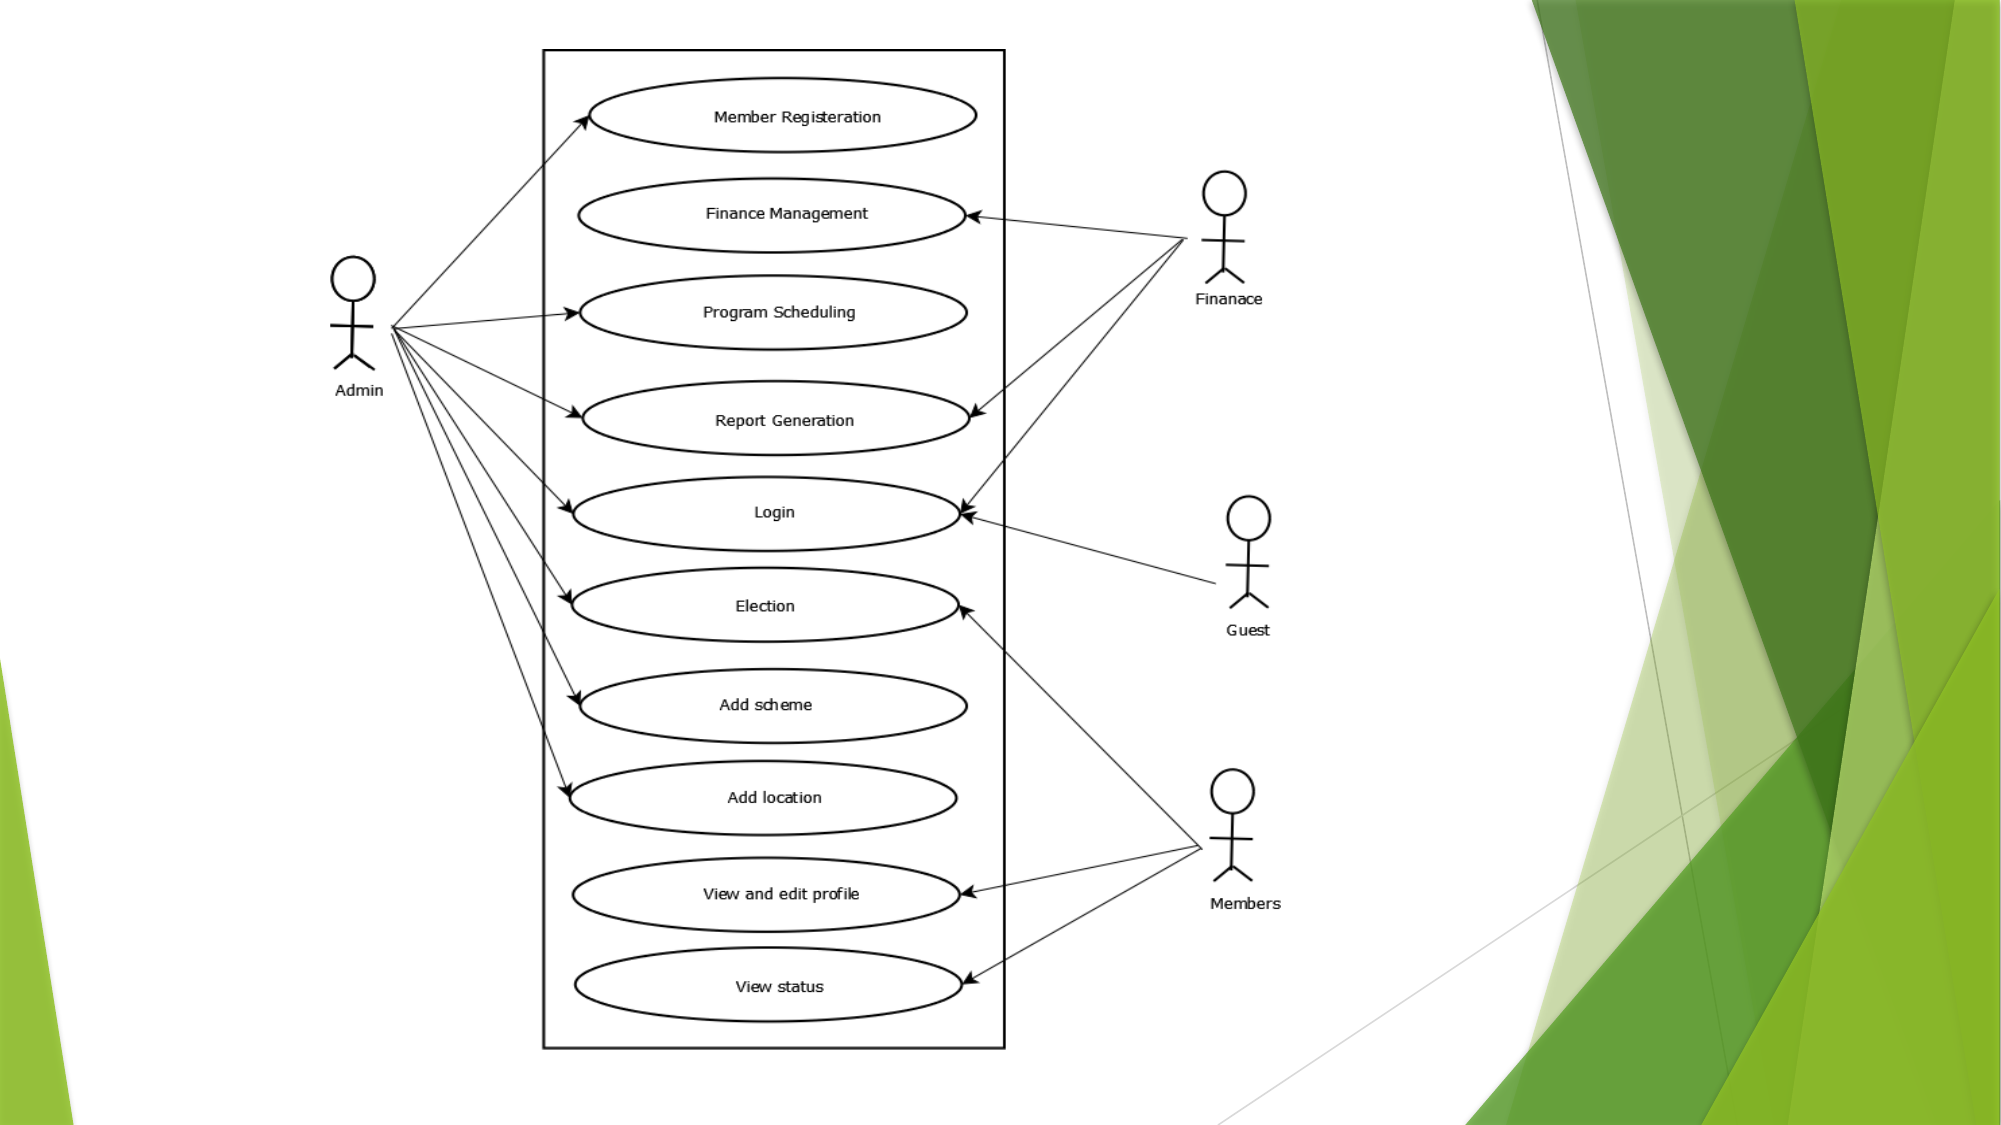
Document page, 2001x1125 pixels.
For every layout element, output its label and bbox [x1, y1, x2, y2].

list [328, 49, 1282, 1051]
